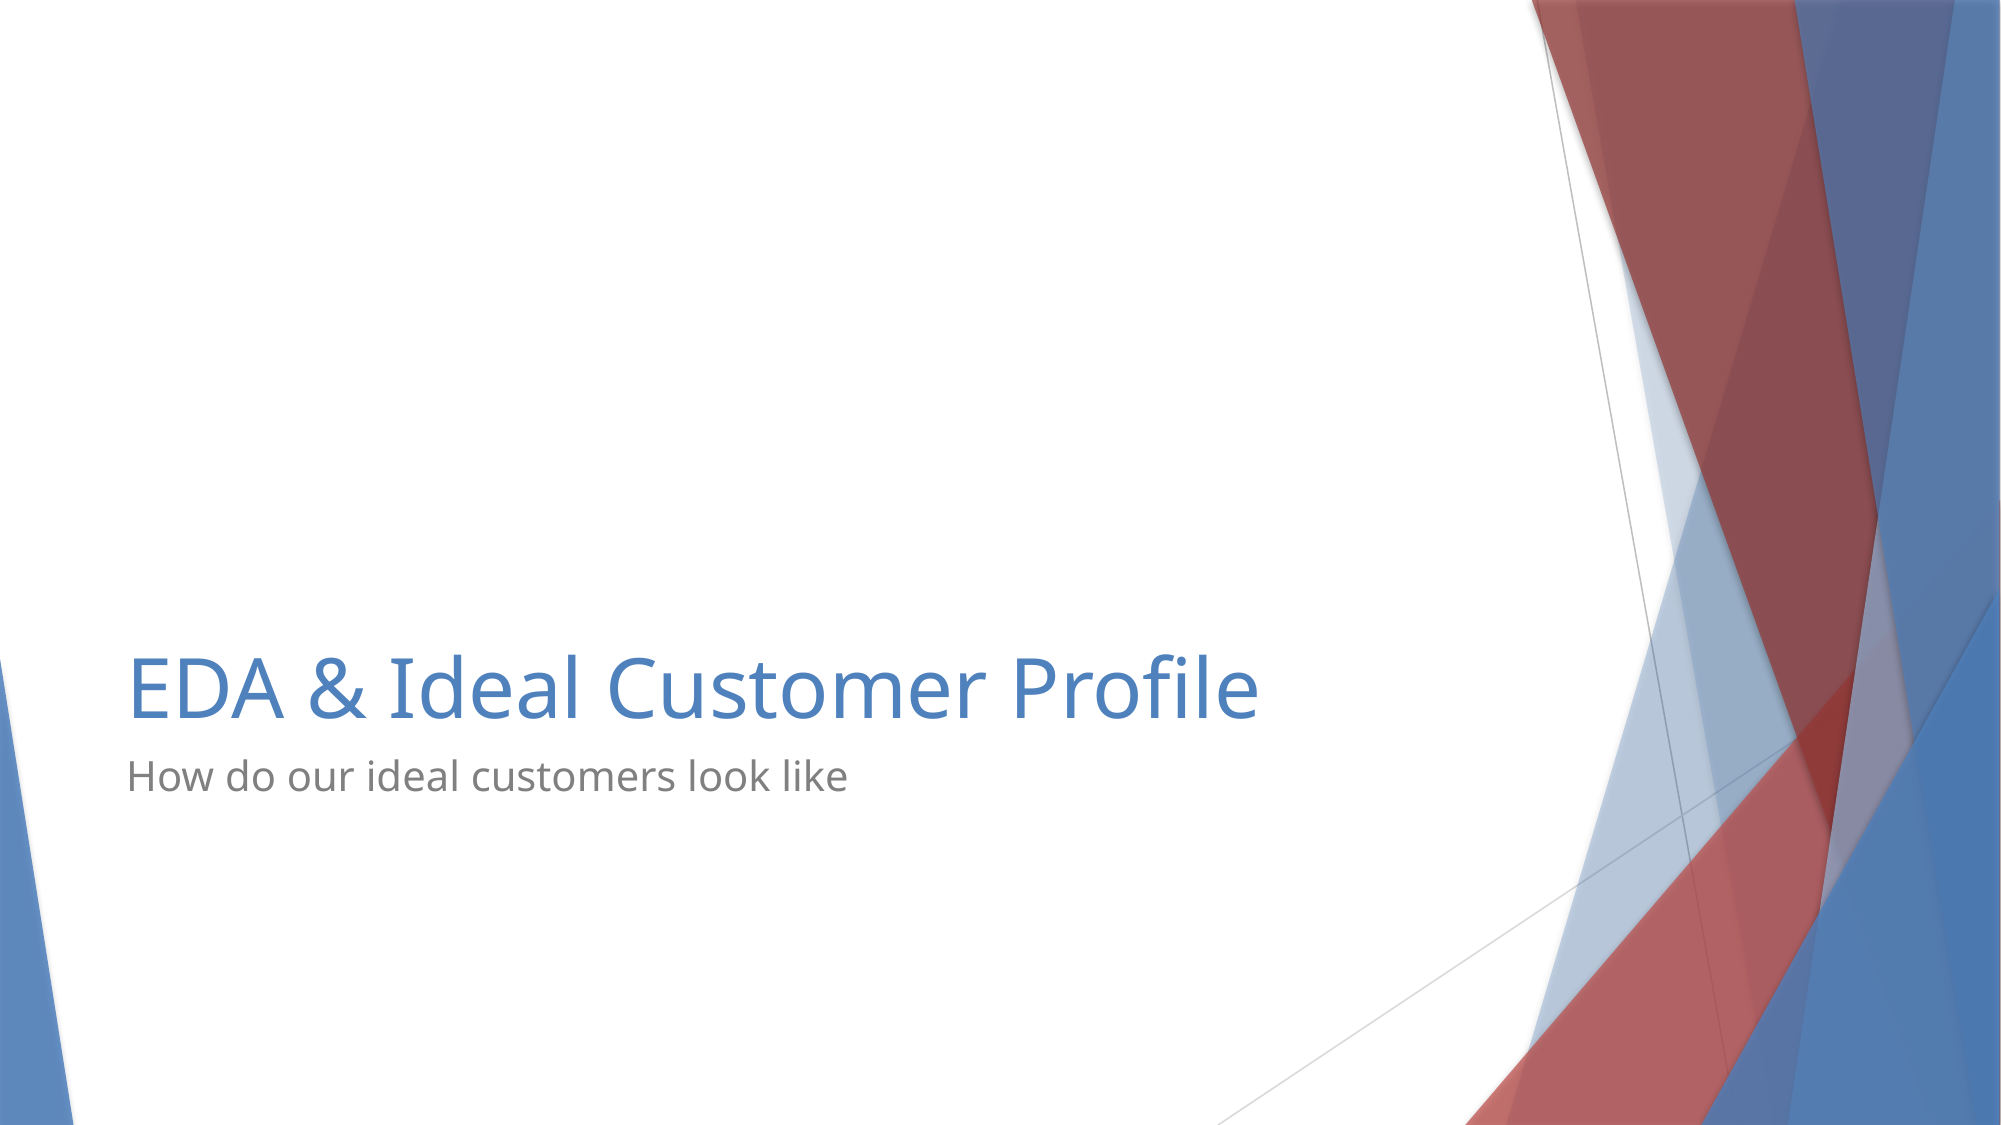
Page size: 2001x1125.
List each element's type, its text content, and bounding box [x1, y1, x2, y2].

title EDA & Ideal Customer Profile [111, 443, 1522, 742]
list How do our ideal customers look like [111, 742, 1522, 884]
